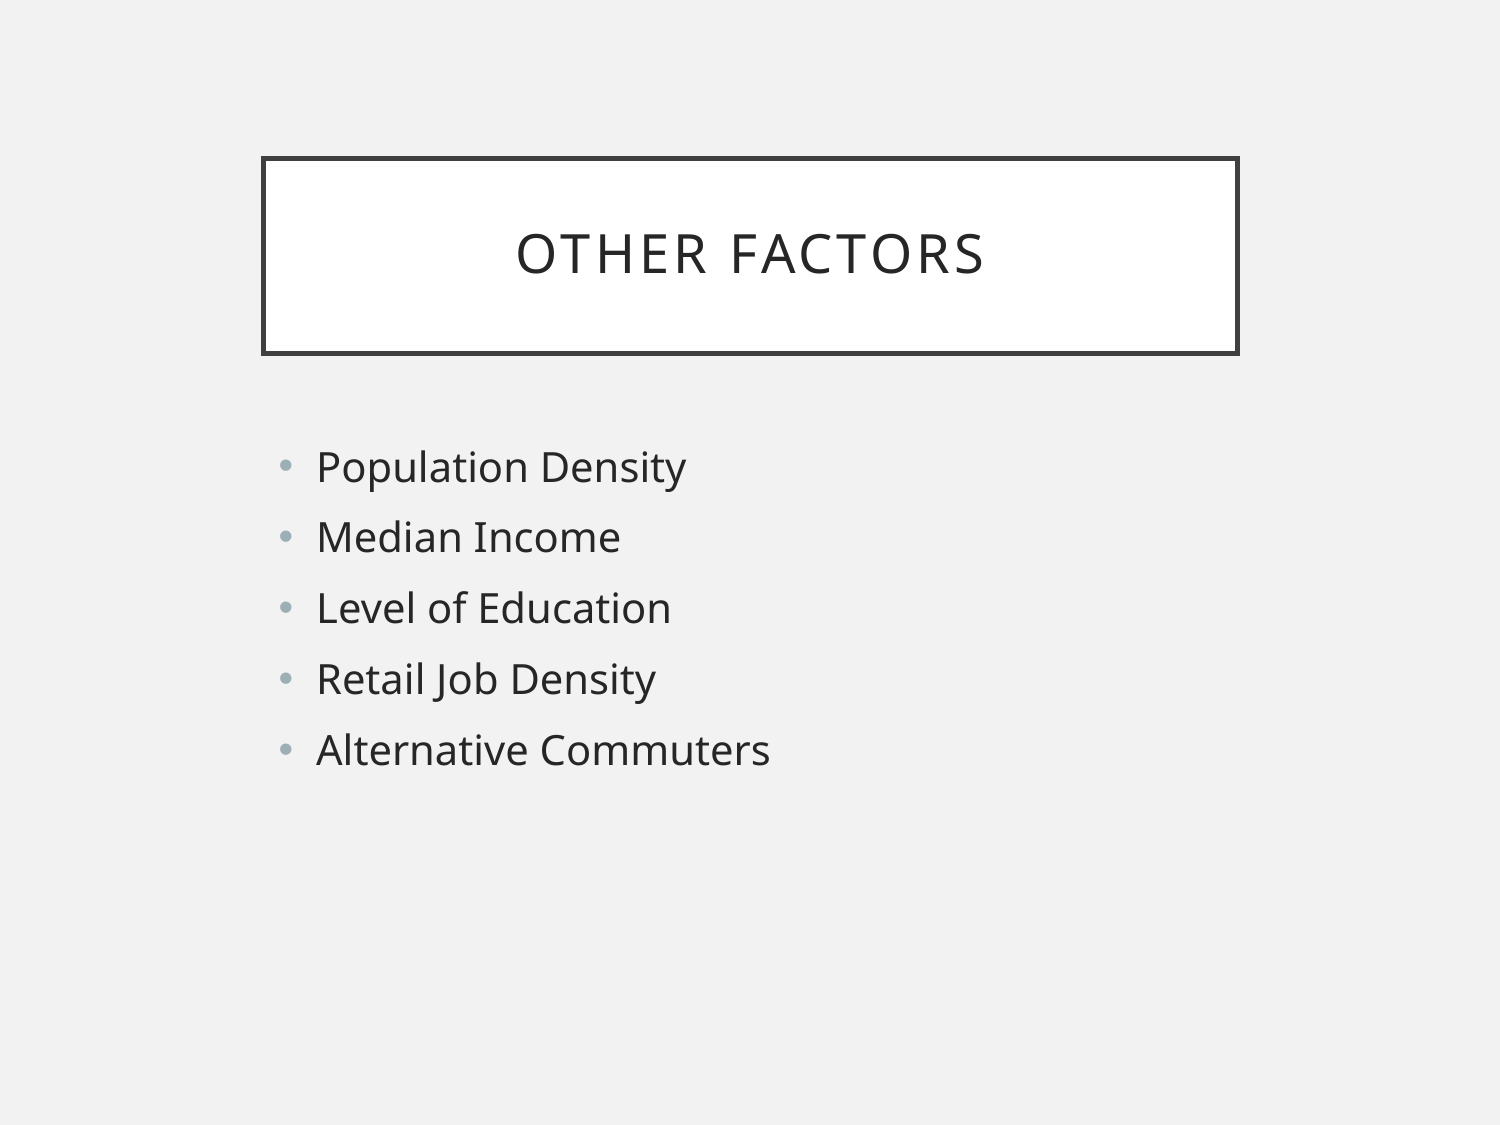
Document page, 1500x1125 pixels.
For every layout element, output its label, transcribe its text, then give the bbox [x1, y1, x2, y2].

list Population Density Median Income Level of Education Retail Job Density Alternative Commuters [263, 432, 1238, 942]
title Other Factors [261, 156, 1240, 356]
